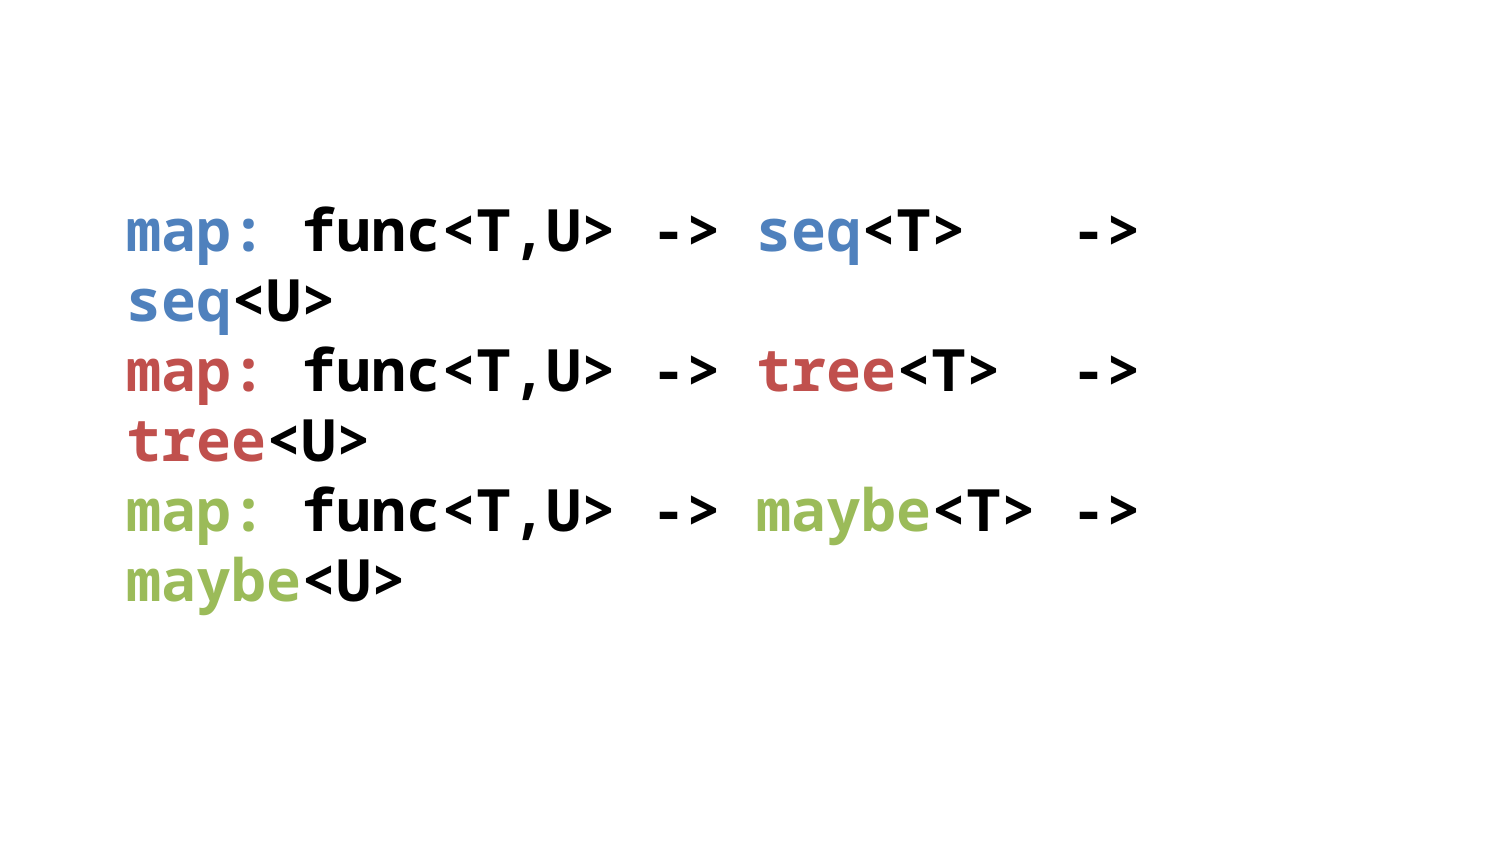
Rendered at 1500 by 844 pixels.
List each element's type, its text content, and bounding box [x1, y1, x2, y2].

text_box map: func<T,U> -> seq<T> -> seq<U> map: func<T,U> -> tree<T> -> tree<U> map: func<T,U> -> maybe<T> -> maybe<U> [112, 185, 1400, 620]
